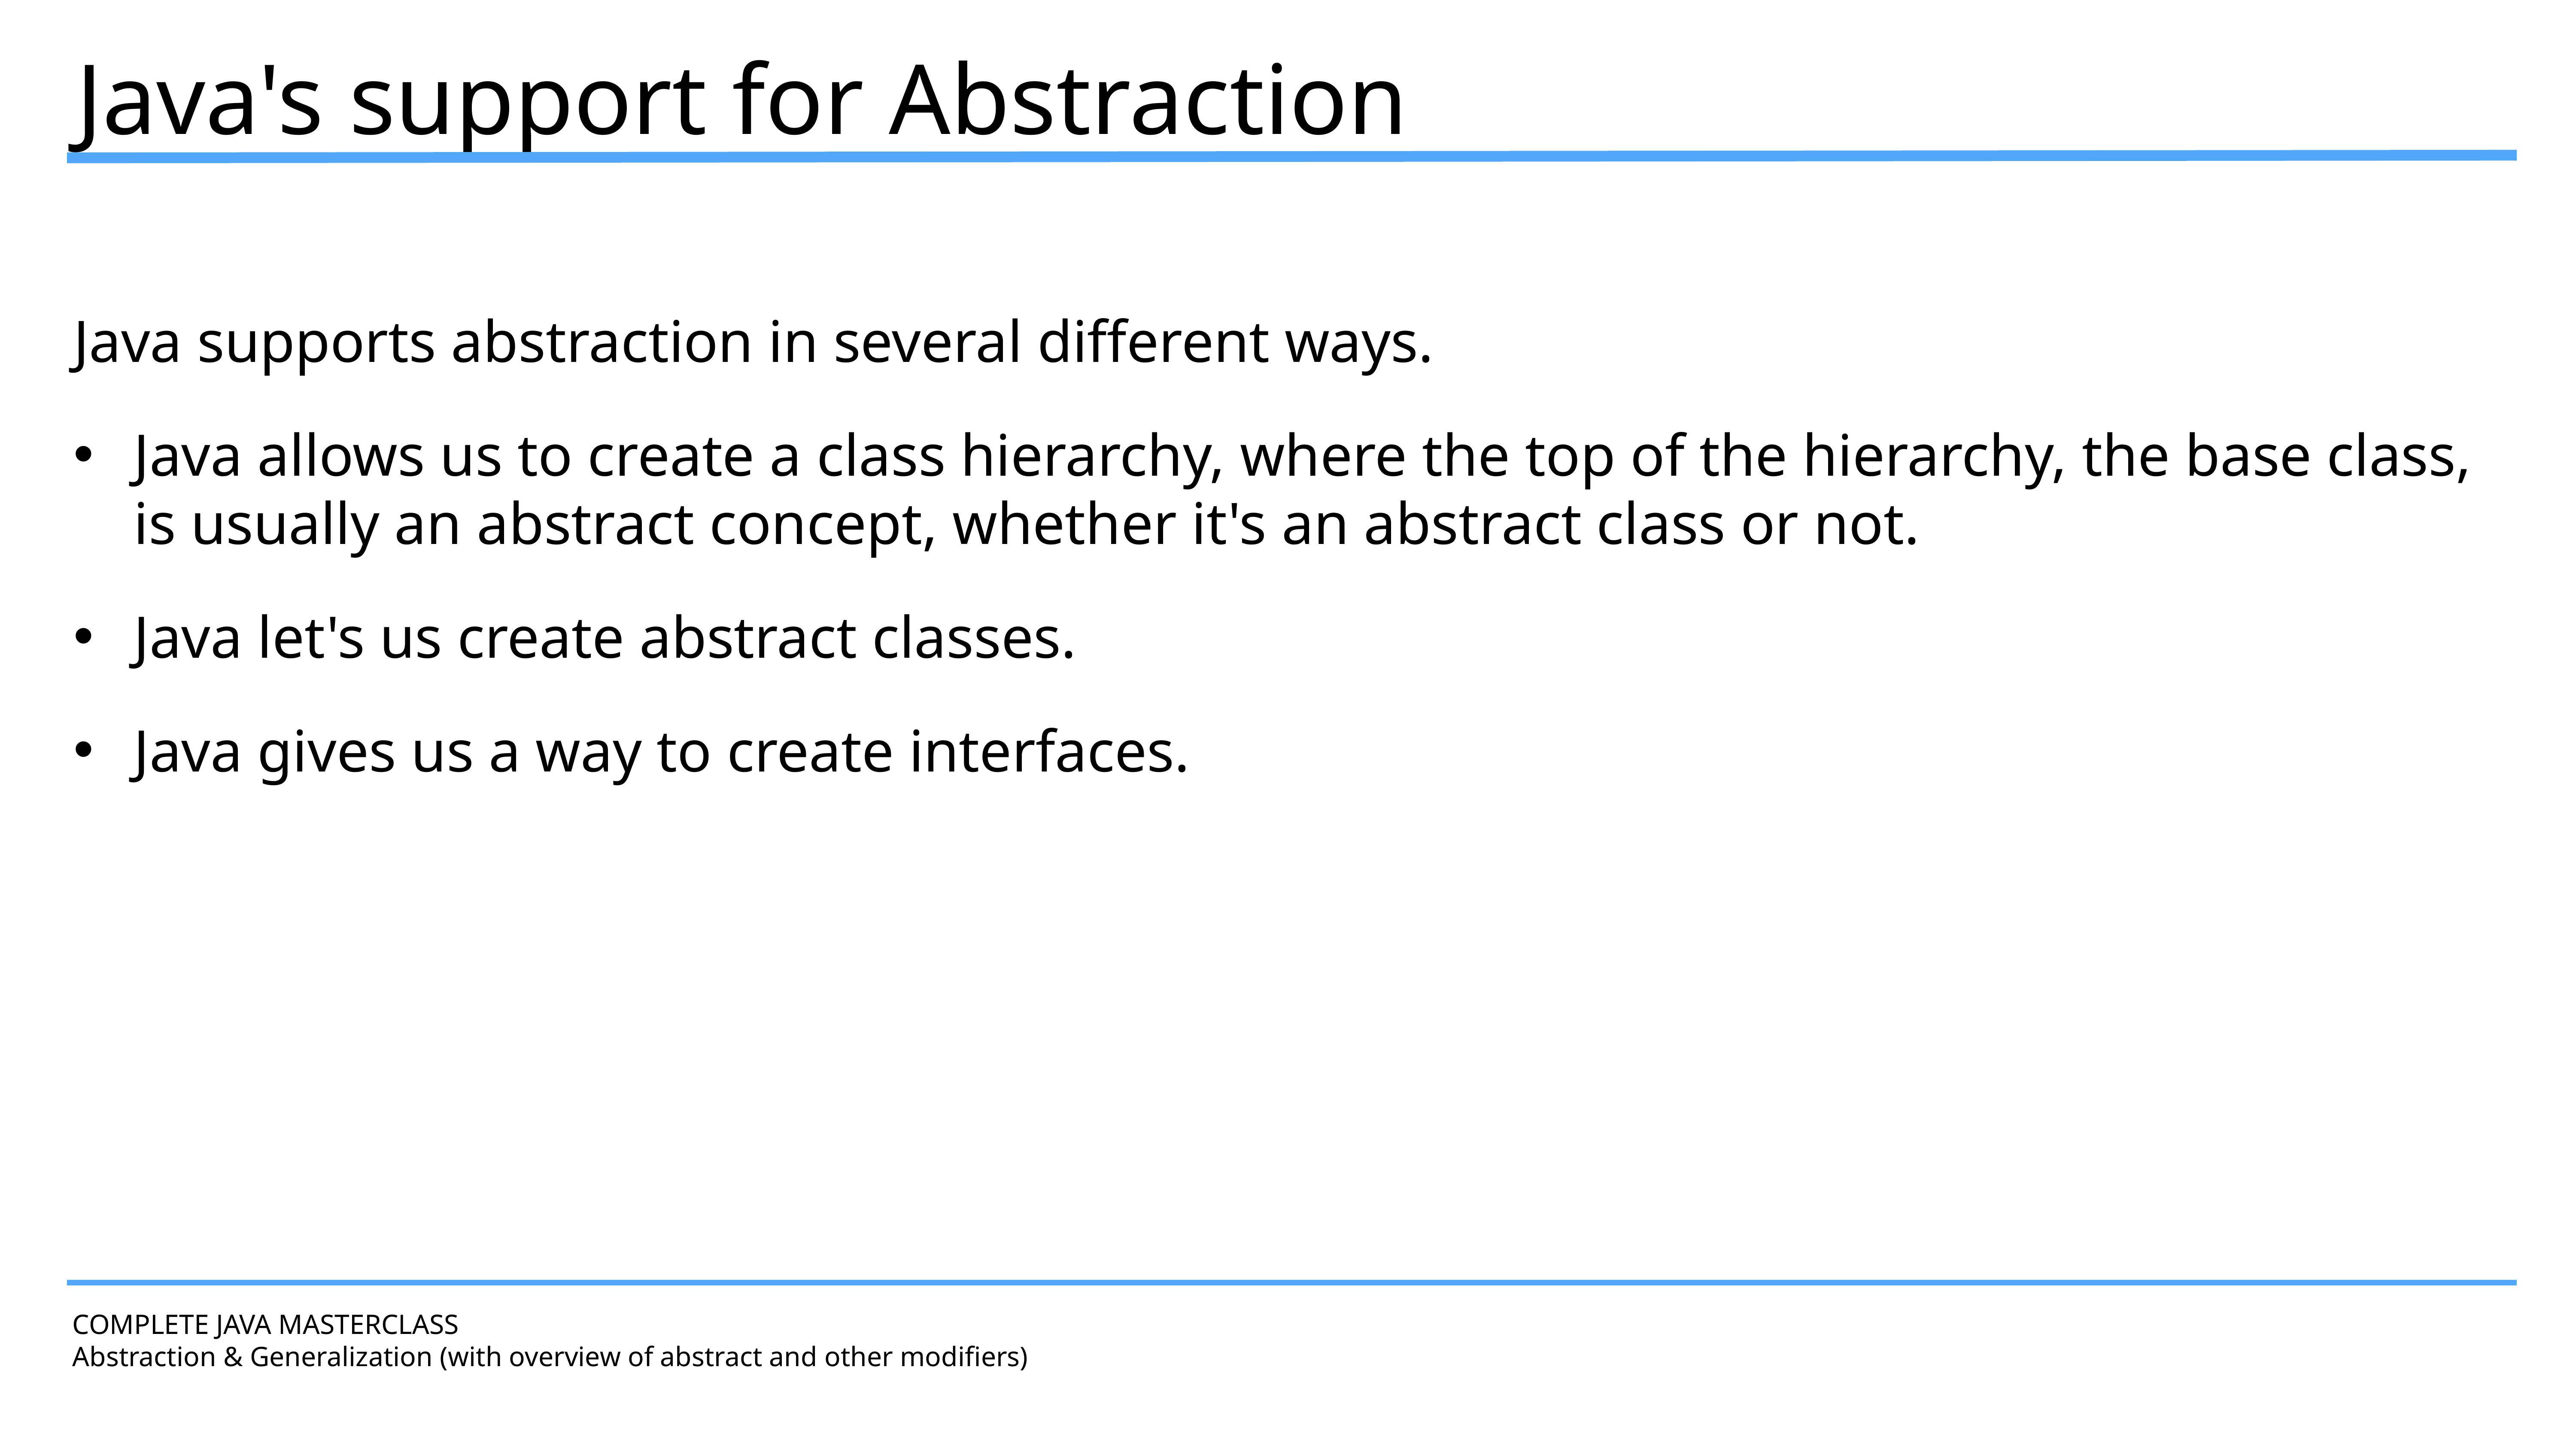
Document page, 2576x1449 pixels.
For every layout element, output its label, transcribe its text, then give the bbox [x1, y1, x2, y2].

text_box Java supports abstraction in several different ways. Java allows us to create a class hierarchy, where the top of the hierarchy, the base class, is usually an abstract concept, whether it's an abstract class or not. Java let's us create abstract classes. Java gives us a way to create interfaces. [67, 301, 2517, 1139]
text_box Java's support for Abstraction [70, 32, 1414, 159]
text_box COMPLETE JAVA MASTERCLASS Abstraction & Generalization (with overview of abstract and other modifiers) [67, 1302, 1195, 1377]
